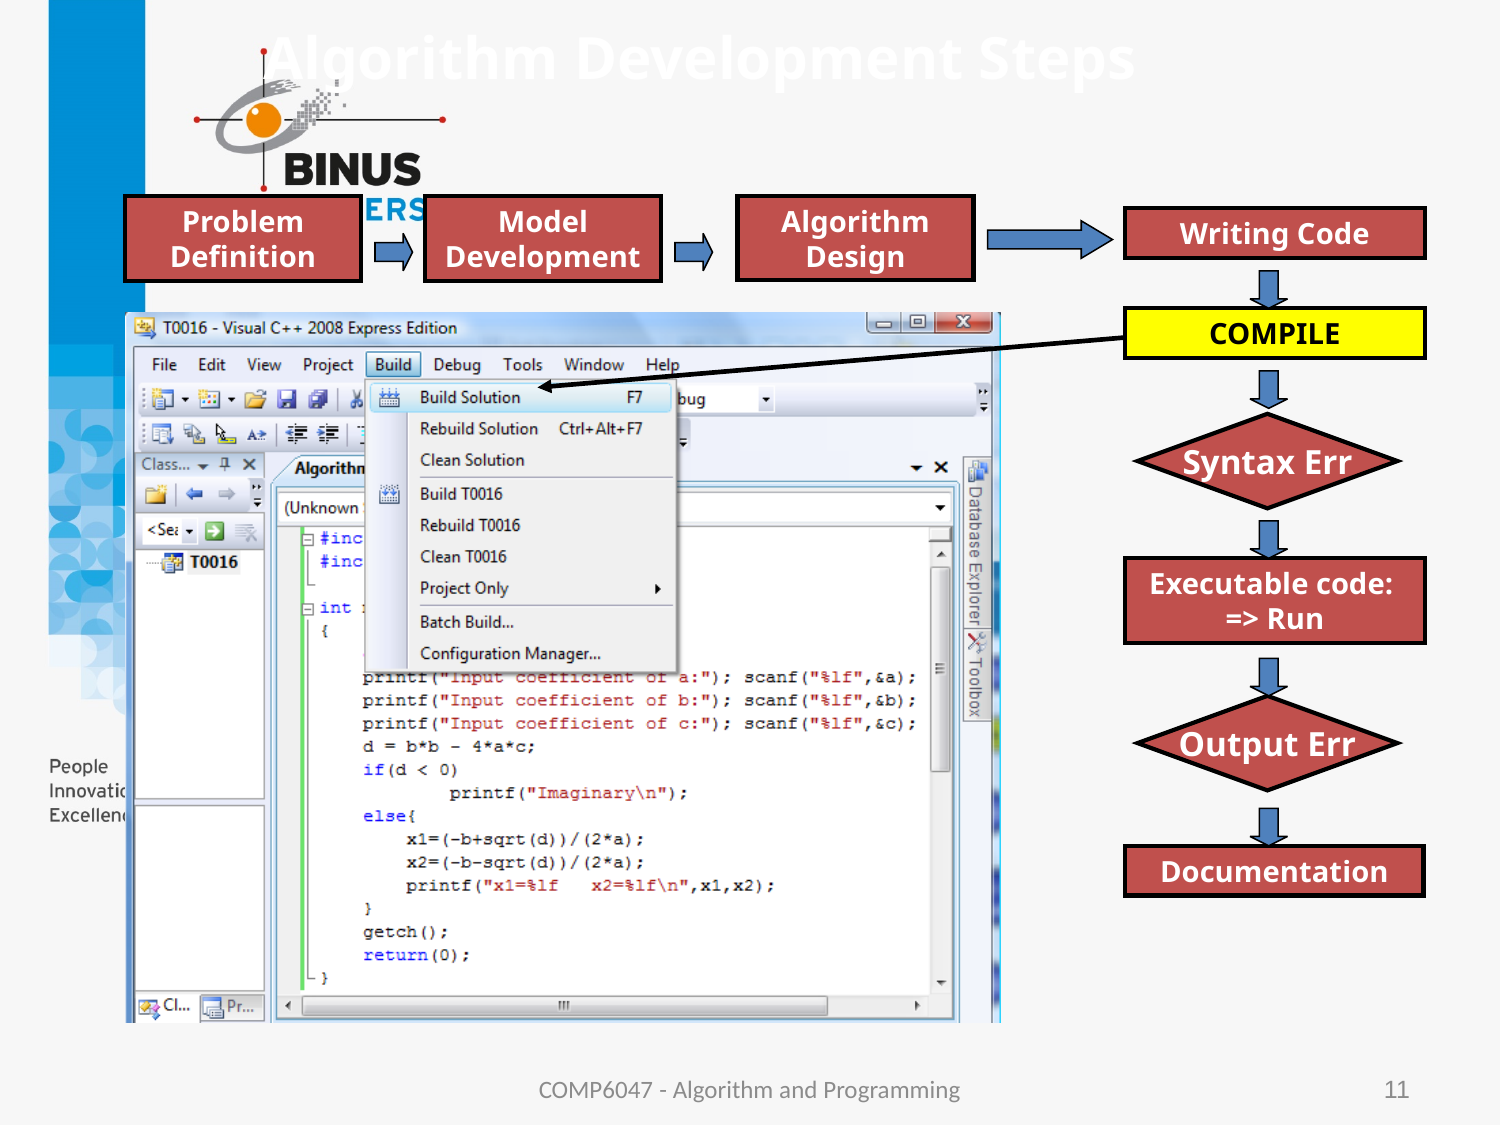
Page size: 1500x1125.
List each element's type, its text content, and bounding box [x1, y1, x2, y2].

text_box Syntax Err [1137, 413, 1398, 509]
text_box [1250, 658, 1288, 696]
text_box [375, 233, 413, 271]
text_box COMPILE [1124, 308, 1425, 358]
text_box Documentation [1124, 845, 1424, 896]
footer COMP6047 - Algorithm and Programming [512, 1058, 988, 1119]
text_box Output Err [1137, 696, 1398, 791]
text_box [1250, 808, 1288, 846]
text_box [675, 233, 713, 271]
text_box [987, 220, 1113, 259]
picture [0, 0, 1500, 1023]
text_box Executable code: => Run [1124, 558, 1425, 643]
text_box [1250, 370, 1288, 409]
text_box Algorithm Design [737, 195, 974, 281]
slide_number 11 [1074, 1058, 1425, 1119]
text_box Model Development [424, 196, 662, 281]
text_box [1250, 520, 1288, 559]
text_box Writing Code [1124, 208, 1425, 258]
text_box Problem Definition [124, 196, 362, 281]
text_box Algorithm Development Steps [24, 0, 1375, 150]
text_box [1250, 270, 1288, 309]
